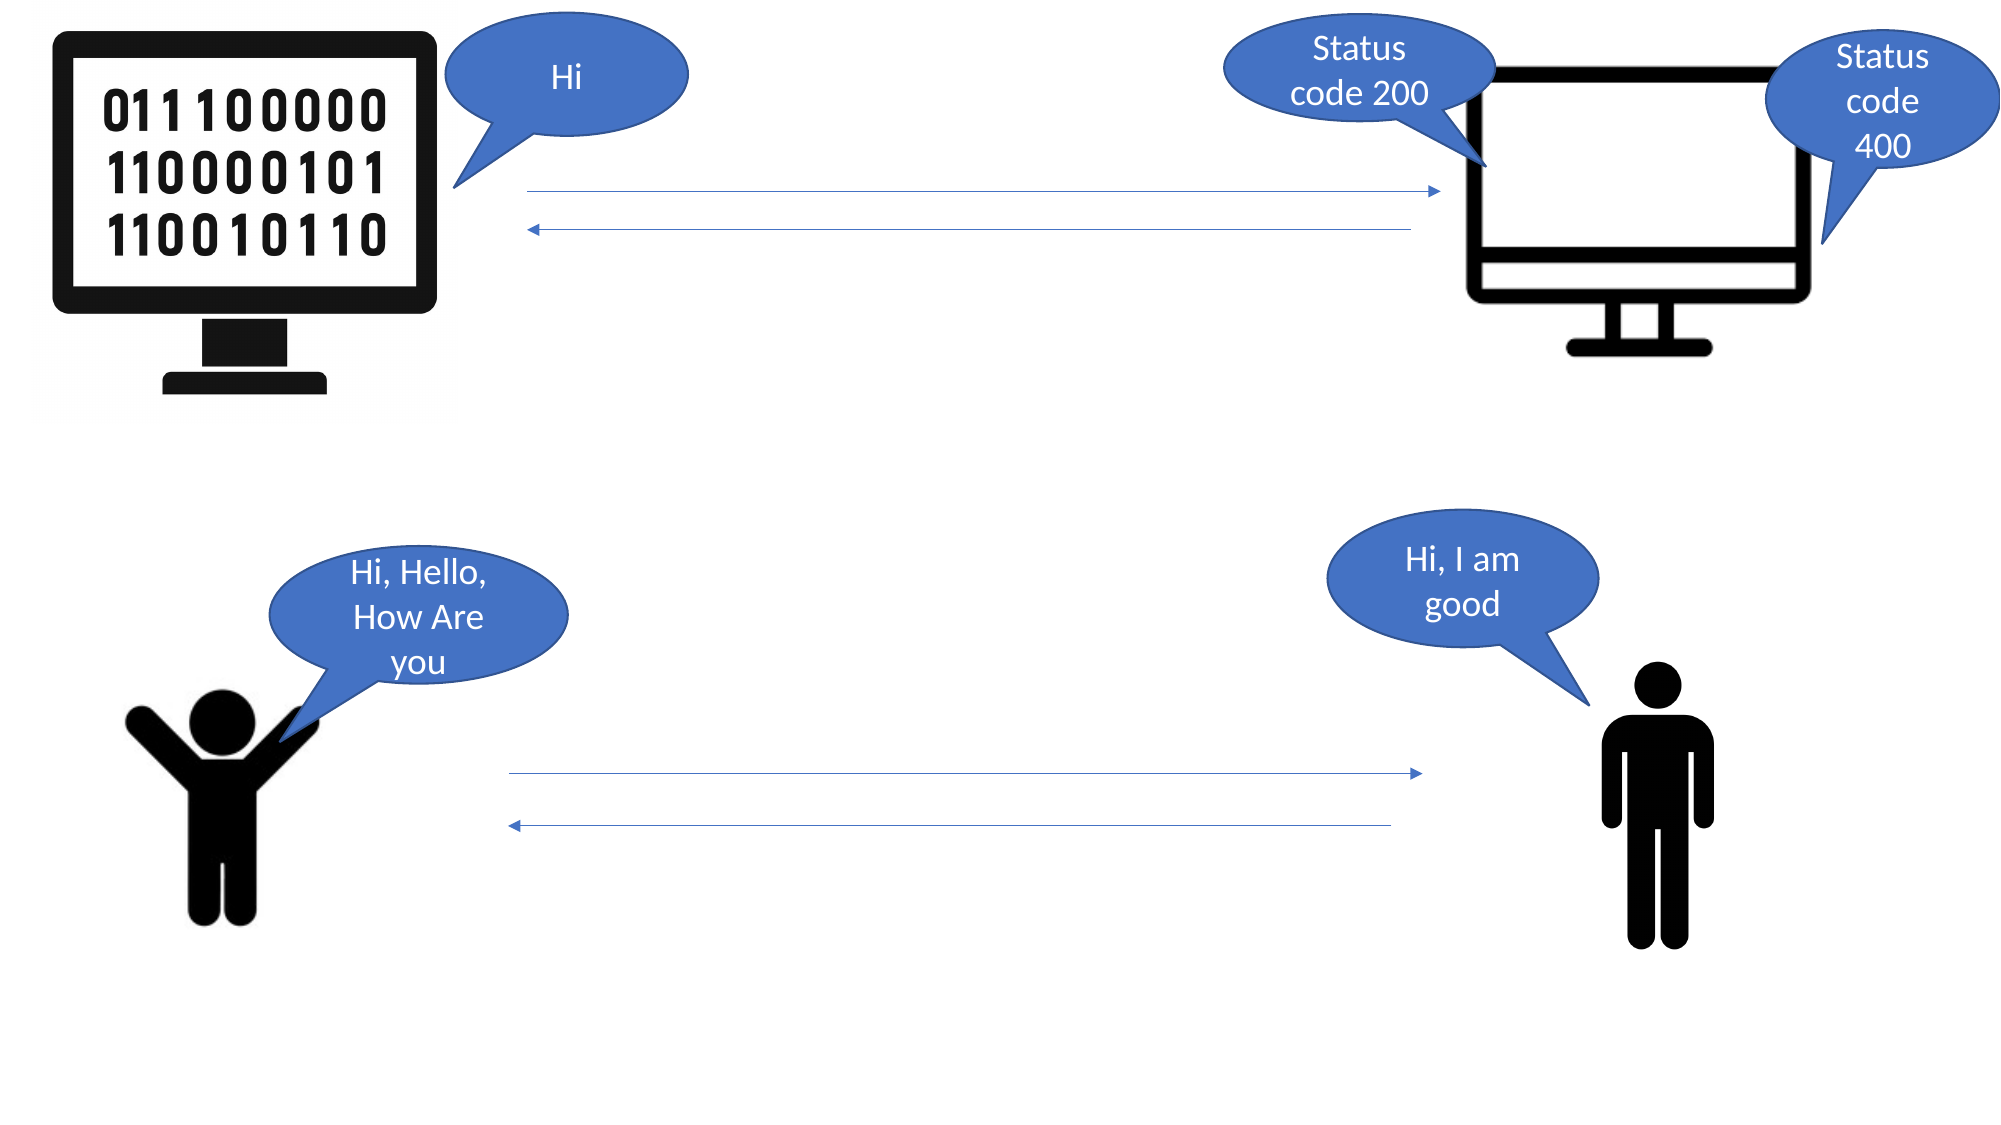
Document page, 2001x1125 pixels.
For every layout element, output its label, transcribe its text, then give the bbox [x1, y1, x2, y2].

picture [22, 603, 429, 956]
text_box Hi, Hello, How Are you [270, 544, 569, 685]
picture [31, 0, 458, 424]
picture [1503, 640, 1813, 970]
text_box Hi [458, 11, 690, 187]
text_box Hi, I am good [1326, 508, 1600, 649]
picture [1463, 36, 1815, 388]
text_box Status code 400 [1815, 29, 2000, 245]
text_box Status code 200 [1223, 13, 1472, 156]
